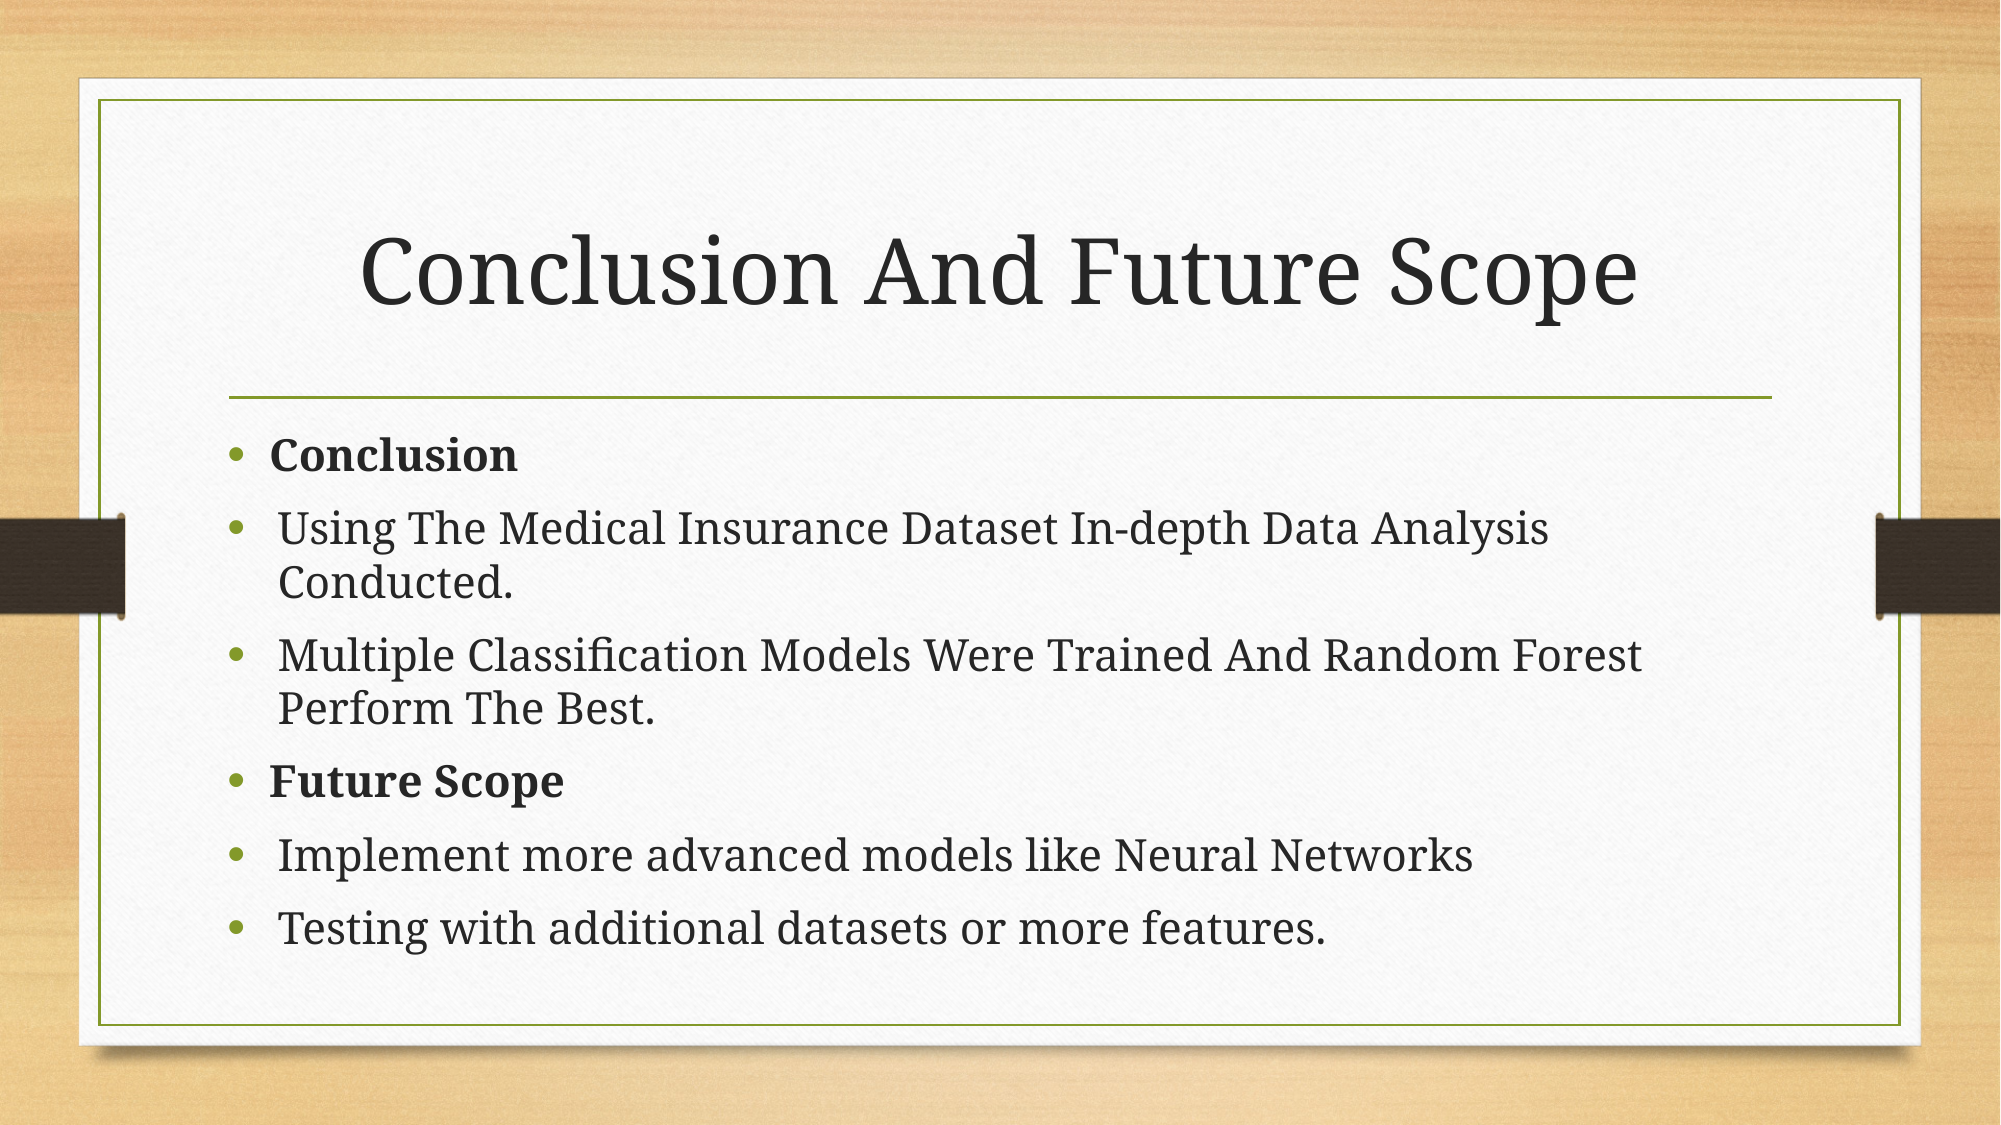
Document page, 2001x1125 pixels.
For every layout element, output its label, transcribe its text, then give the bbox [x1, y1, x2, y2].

title Conclusion And Future Scope [212, 161, 1788, 375]
picture [0, 0, 2001, 1125]
list Conclusion Using The Medical Insurance Dataset In-depth Data Analysis Conducted. Multiple Classification Models Were Trained And Random Forest Perform The Best. Future Scope Implement more advanced models like Neural Networks Testing with additional datasets or more features. [212, 419, 1788, 964]
